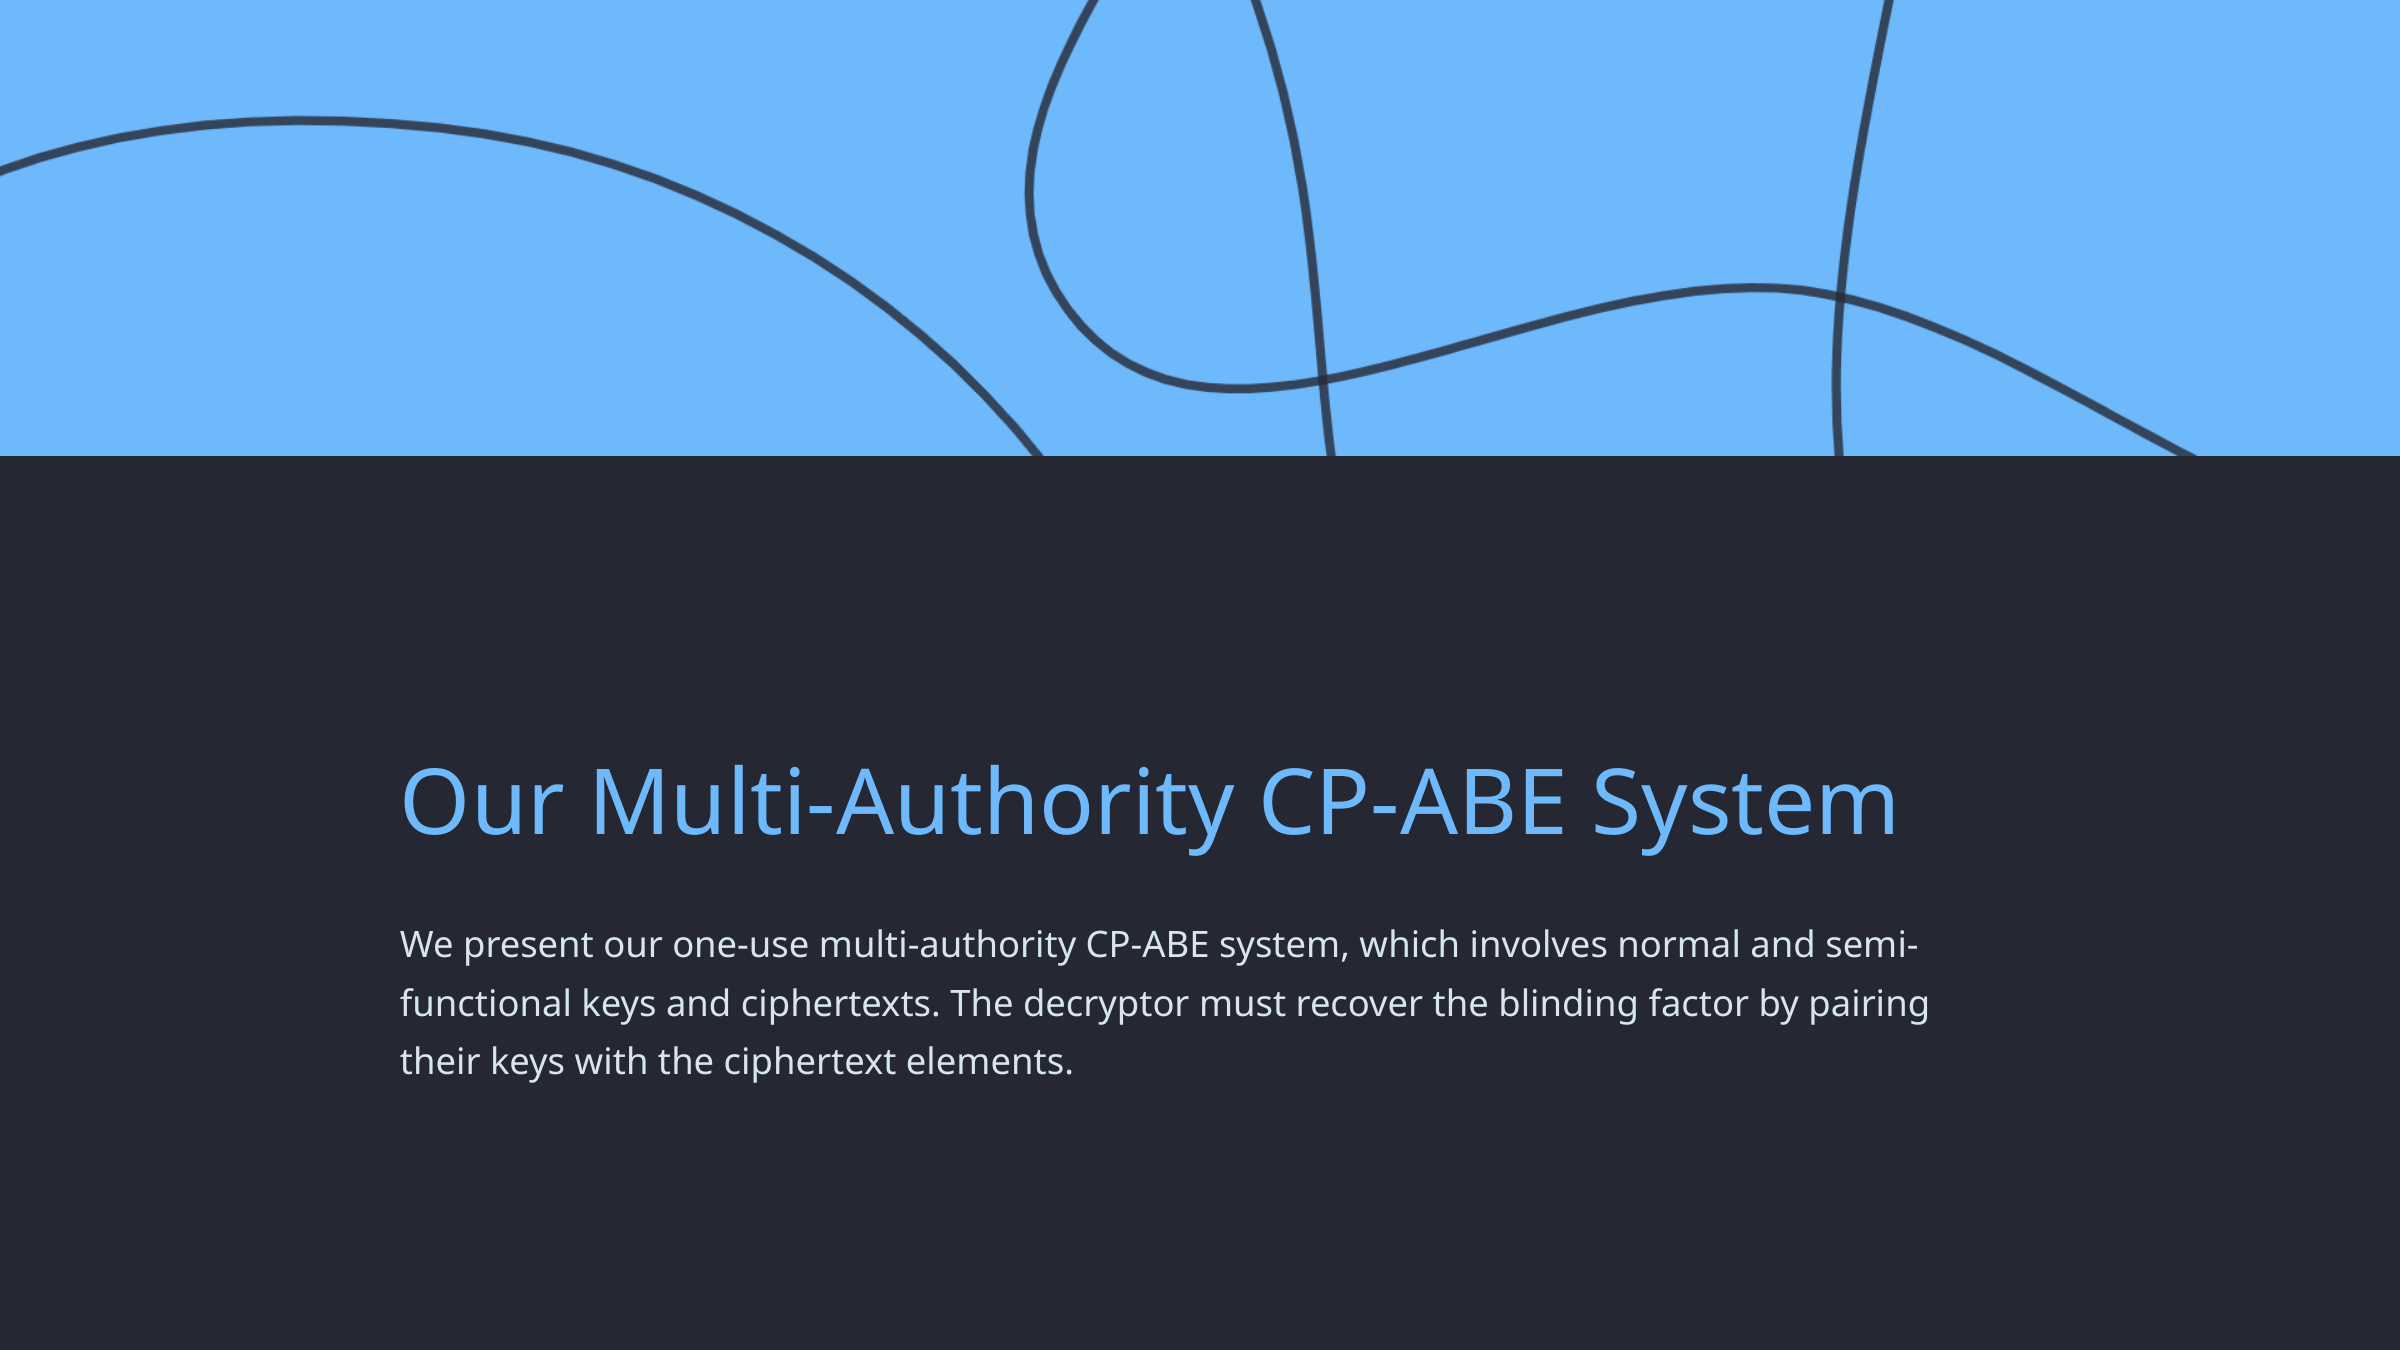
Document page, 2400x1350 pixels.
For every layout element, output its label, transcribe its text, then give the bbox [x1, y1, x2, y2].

text_box Our Multi-Authority CP-ABE System [385, 731, 1934, 845]
text_box We present our one-use multi-authority CP-ABE system, which involves normal and semi-functional keys and ciphertexts. The decryptor must recover the blinding factor by pairing their keys with the ciphertext elements. [385, 899, 2015, 1075]
text_box [0, 456, 2400, 1350]
picture [0, 0, 2400, 456]
